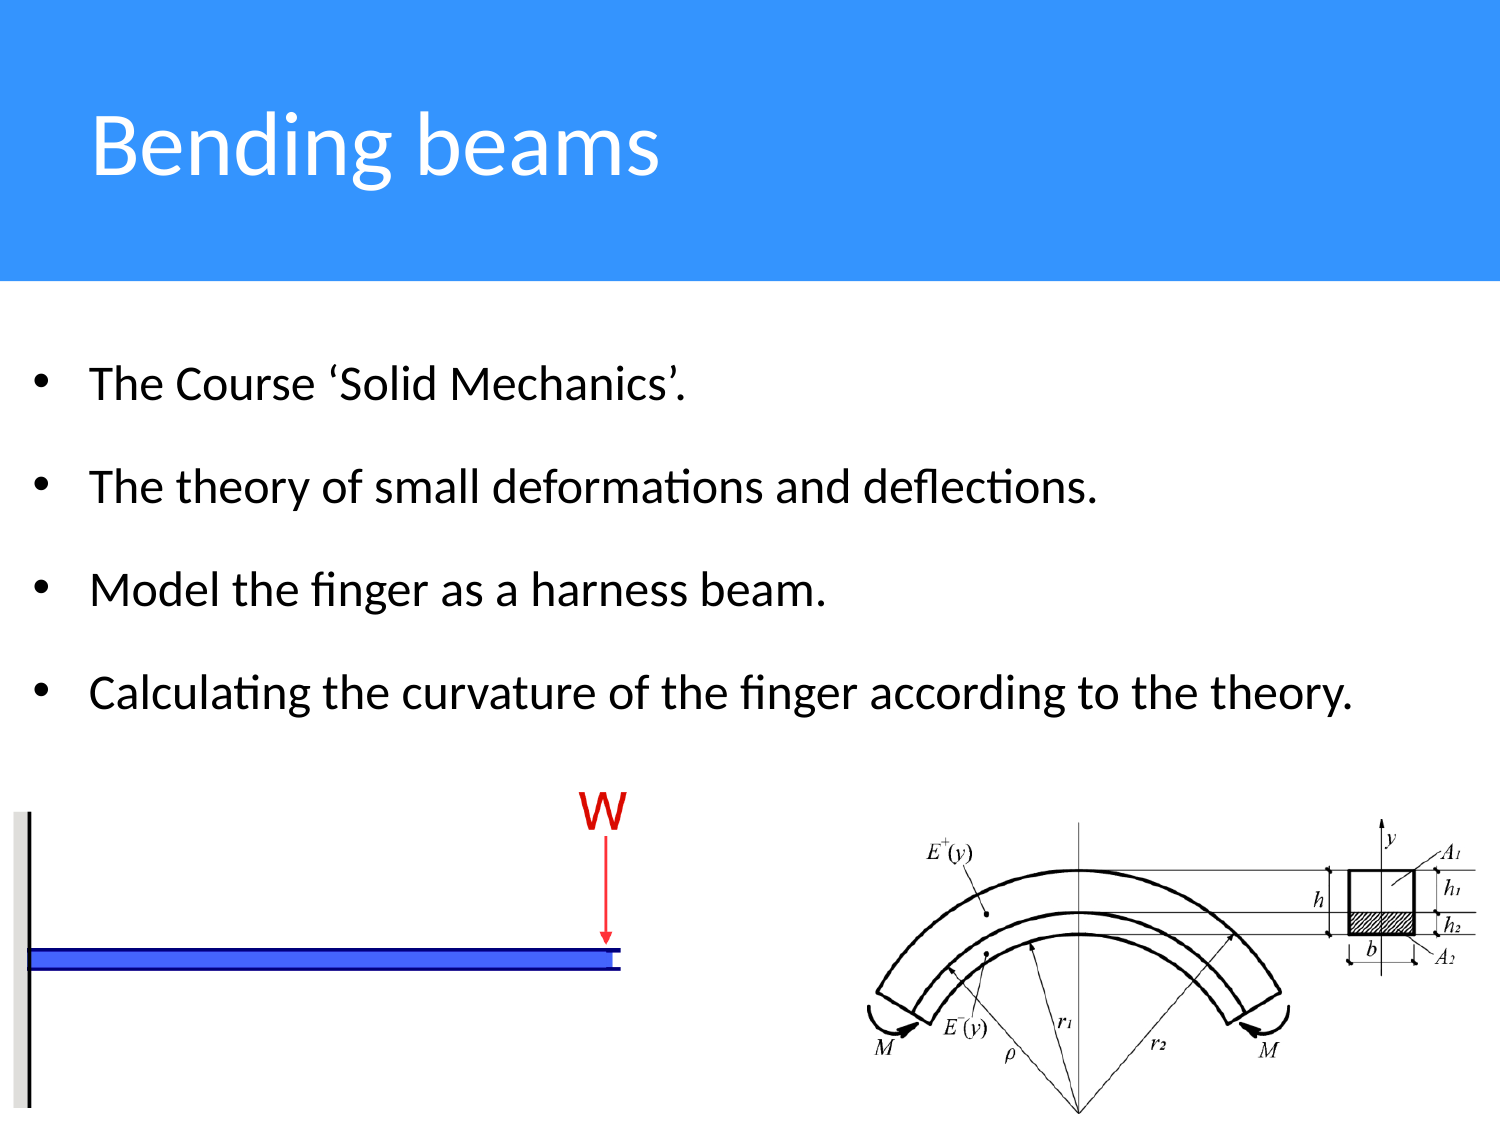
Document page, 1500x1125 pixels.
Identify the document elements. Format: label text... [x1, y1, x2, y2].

list The Course ‘Solid Mechanics’. The theory of small deformations and deflections. Model the finger as a harness beam. Calculating the curvature of the finger according to the theory. [17, 324, 1436, 1125]
title Bending beams [75, 45, 1425, 233]
text_box [0, 0, 1500, 283]
picture [0, 765, 645, 1125]
picture [866, 819, 1477, 1114]
